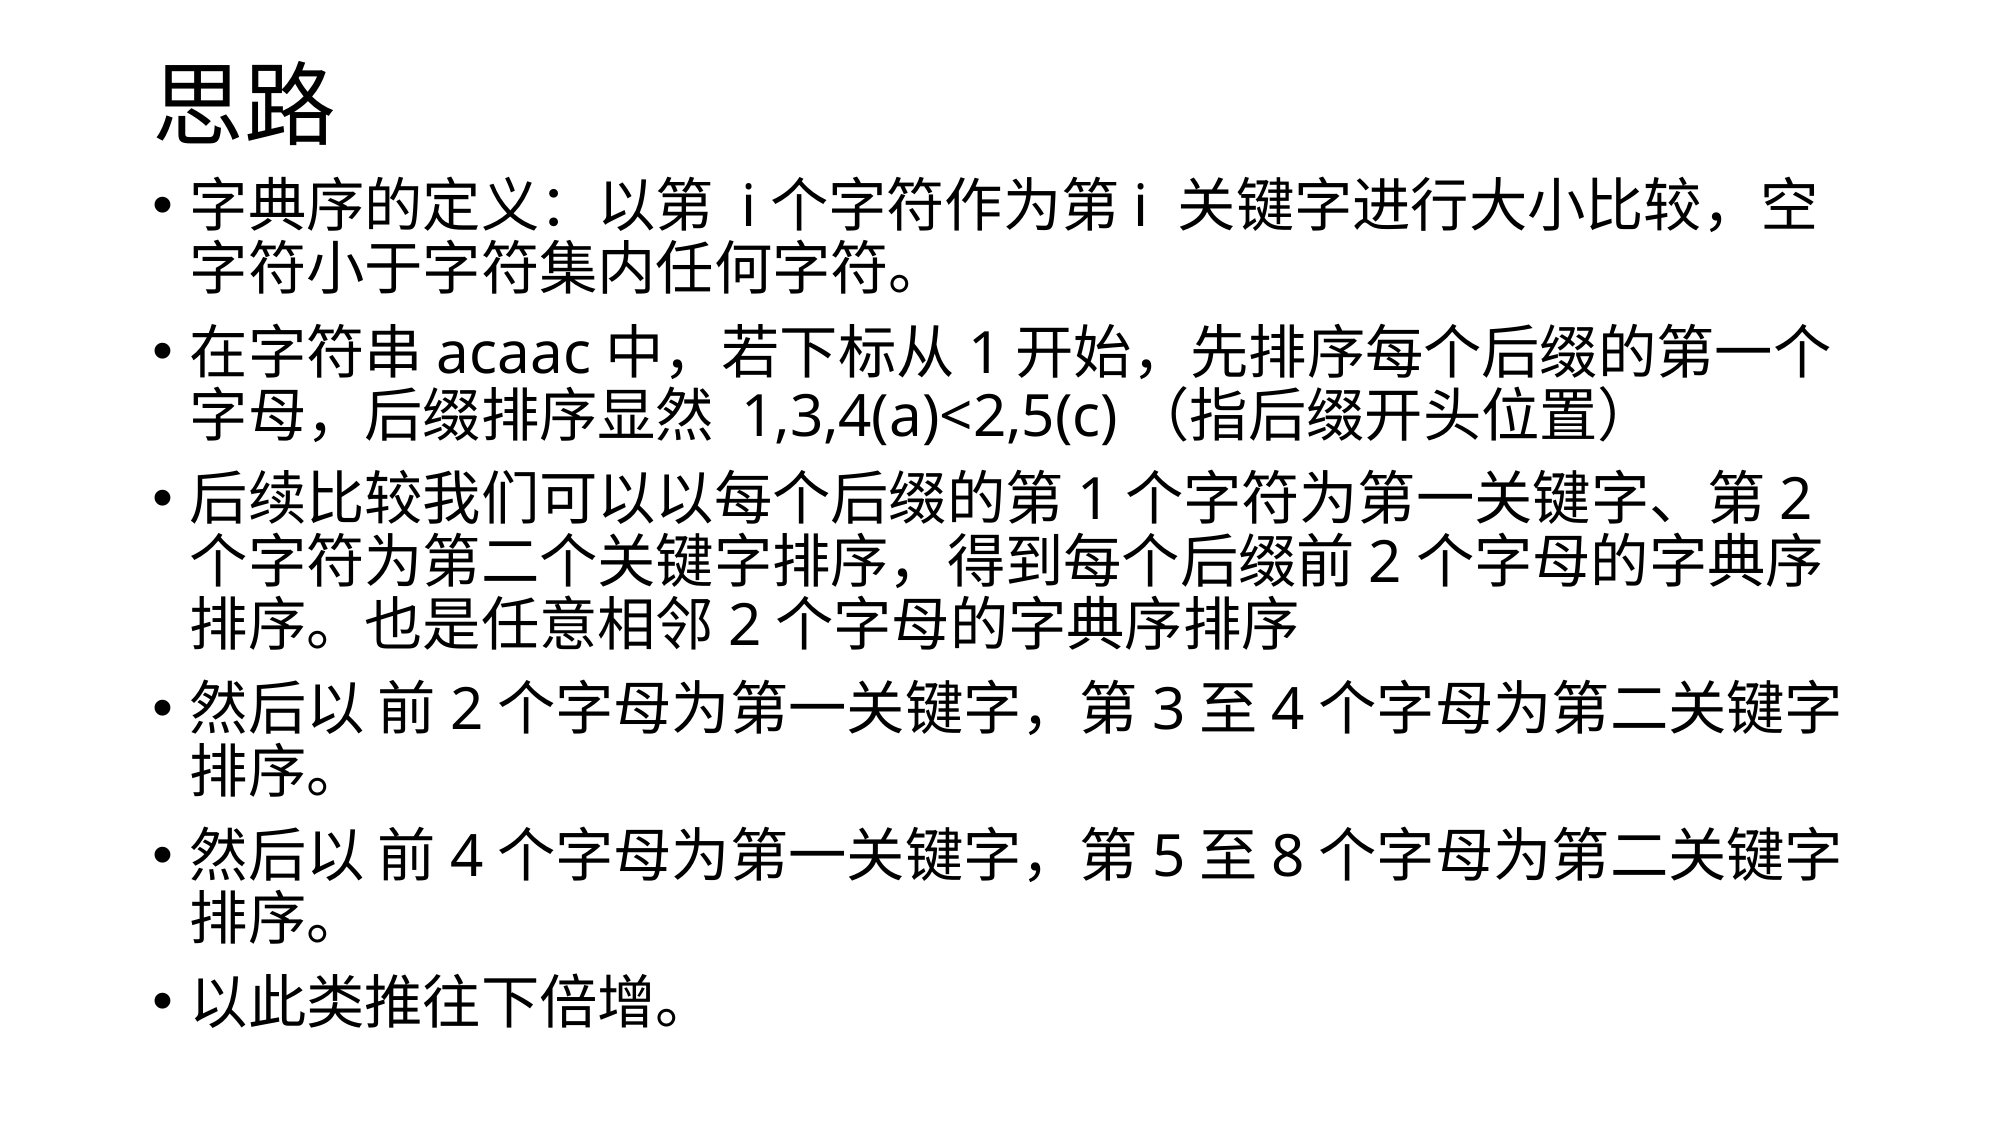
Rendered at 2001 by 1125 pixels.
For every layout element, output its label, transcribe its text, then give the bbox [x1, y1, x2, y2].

list 字典序的定义：以第 i个字符作为第i 关键字进行大小比较，空字符小于字符集内任何字符。 在字符串acaac中，若下标从1开始，先排序每个后缀的第一个字母，后缀排序显然 1,3,4(a)<2,5(c)（指后缀开头位置） 后续比较我们可以以每个后缀的第1个字符为第一关键字、第2个字符为第二个关键字排序，得到每个后缀前2个字母的字典序排序。也是任意相邻2个字母的字典序排序 然后以 前2个字母为第一关键字，第3至4个字母为第二关键字排序。 然后以 前4个字母为第一关键字，第5至8个字母为第二关键字排序。 以此类推往下倍增。 [137, 168, 1863, 1108]
title 思路 [137, 0, 1863, 168]
